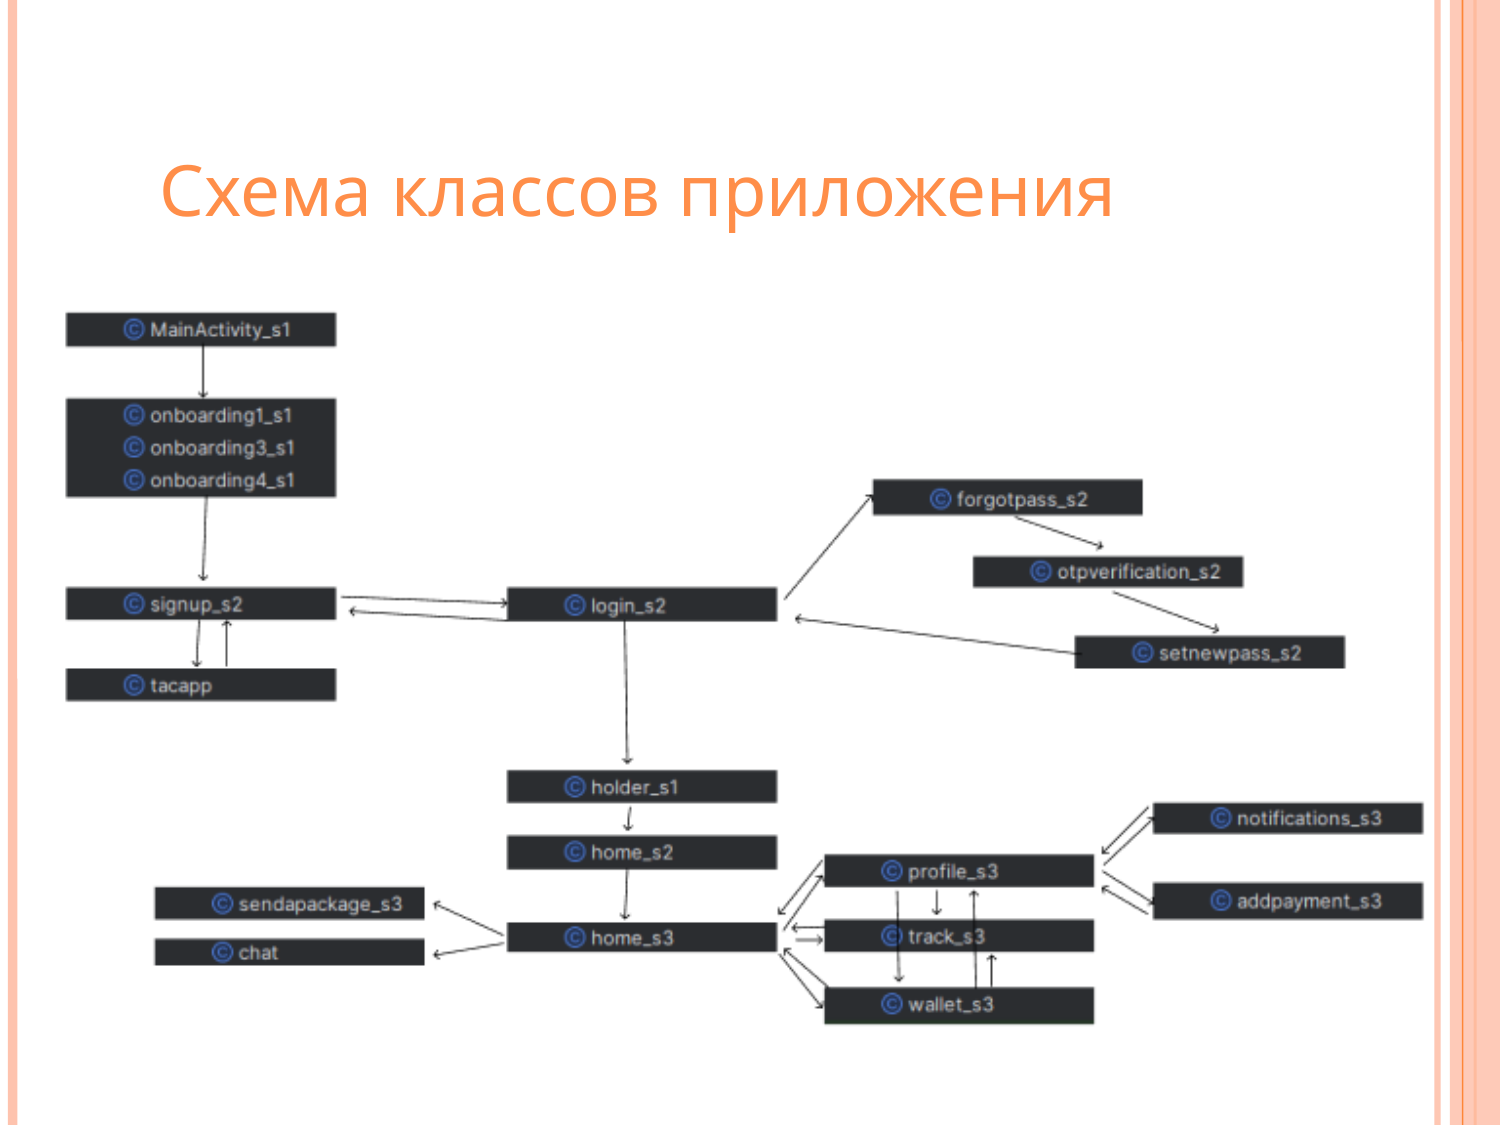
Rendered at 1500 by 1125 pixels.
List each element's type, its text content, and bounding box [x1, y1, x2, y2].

picture [25, 288, 1432, 1046]
text_box Схема классов приложения [144, 65, 1488, 239]
